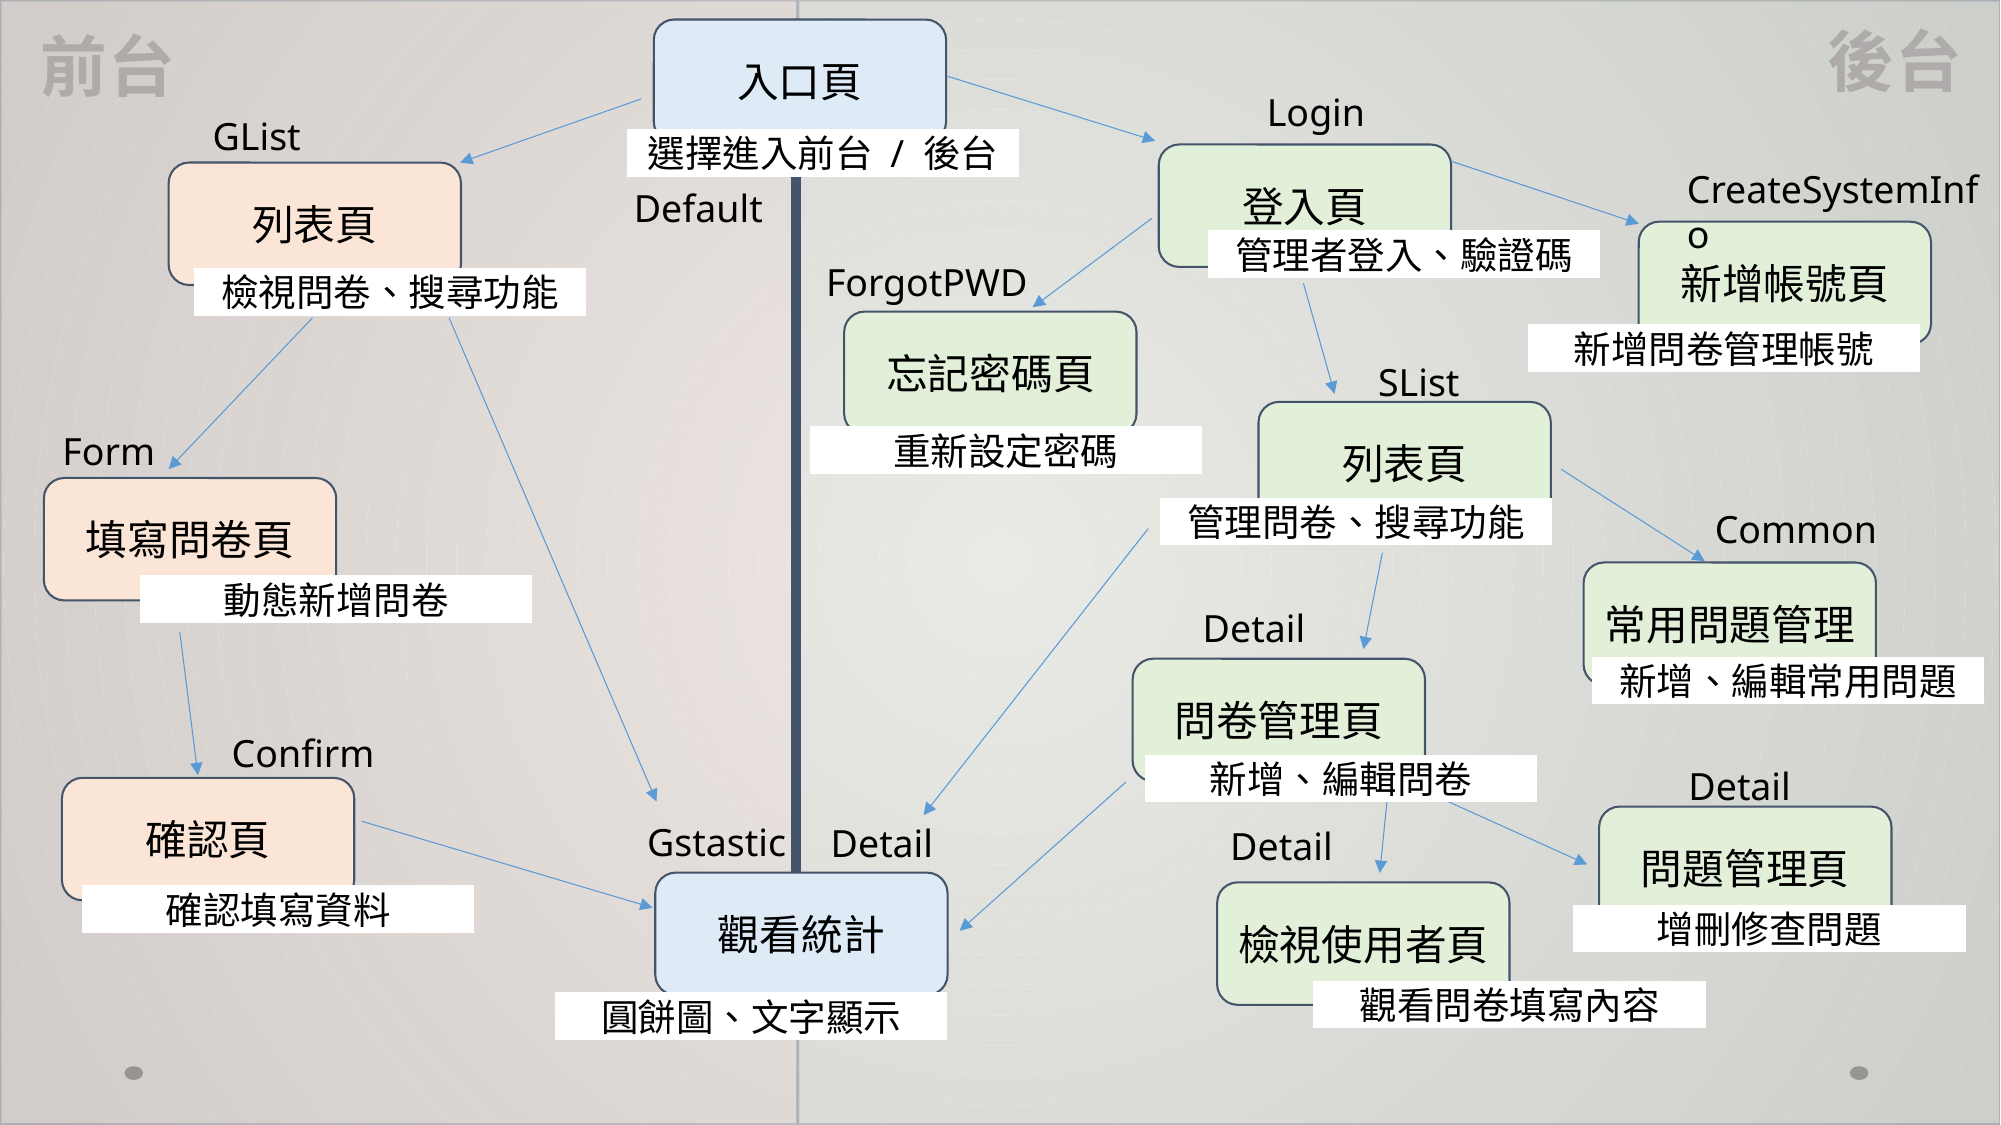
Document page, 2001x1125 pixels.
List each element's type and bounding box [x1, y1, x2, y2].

text_box [1363, 552, 1383, 650]
text_box [947, 76, 1156, 141]
picture [0, 0, 2000, 1125]
text_box [923, 528, 1149, 816]
text_box [1561, 469, 1705, 562]
text_box [1303, 283, 1335, 394]
text_box [460, 98, 641, 163]
text_box [168, 317, 313, 470]
text_box [449, 317, 657, 802]
text_box [1379, 796, 1388, 873]
text_box [1436, 796, 1588, 865]
text_box [179, 632, 198, 776]
text_box [959, 782, 1126, 931]
text_box [1451, 161, 1639, 224]
text_box [1032, 218, 1152, 308]
text_box [361, 821, 653, 908]
